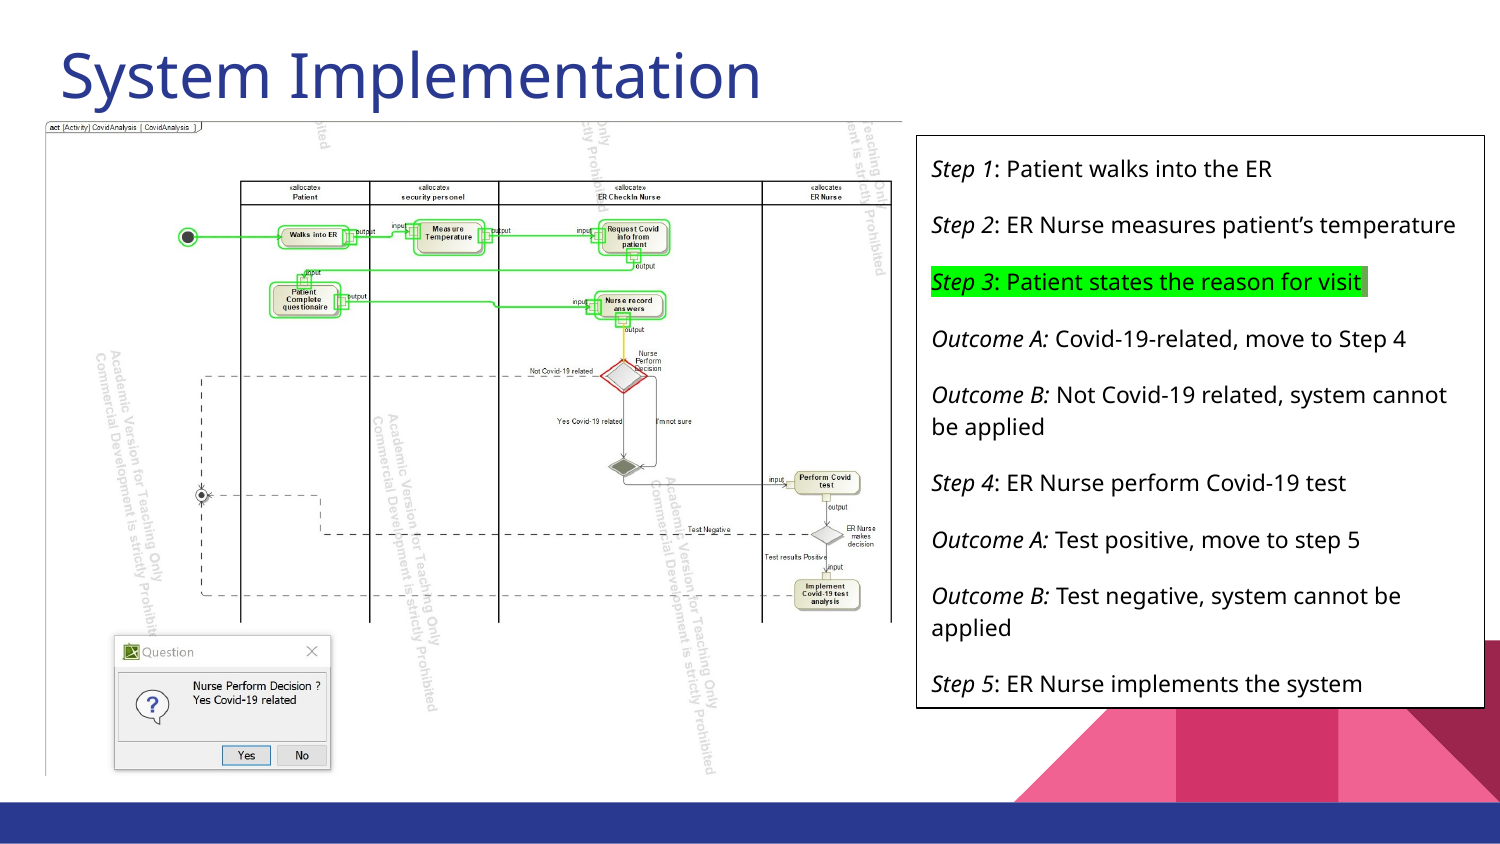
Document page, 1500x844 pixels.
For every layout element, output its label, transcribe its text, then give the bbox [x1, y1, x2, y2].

picture [45, 120, 903, 776]
title System Implementation [45, 21, 1444, 121]
text_box Step 1: Patient walks into the ER Step 2: ER Nurse measures patient’s temperature Step 3: Patient states the reason for visit Outcome A: Covid-19-related, move to Step 4 Outcome B: Not Covid-19 related, system cannot be applied Step 4: ER Nurse perform Covid-19 test Outcome A: Test positive, move to step 5 Outcome B: Test negative, system cannot be applied Step 5: ER Nurse implements the system [916, 135, 1485, 709]
